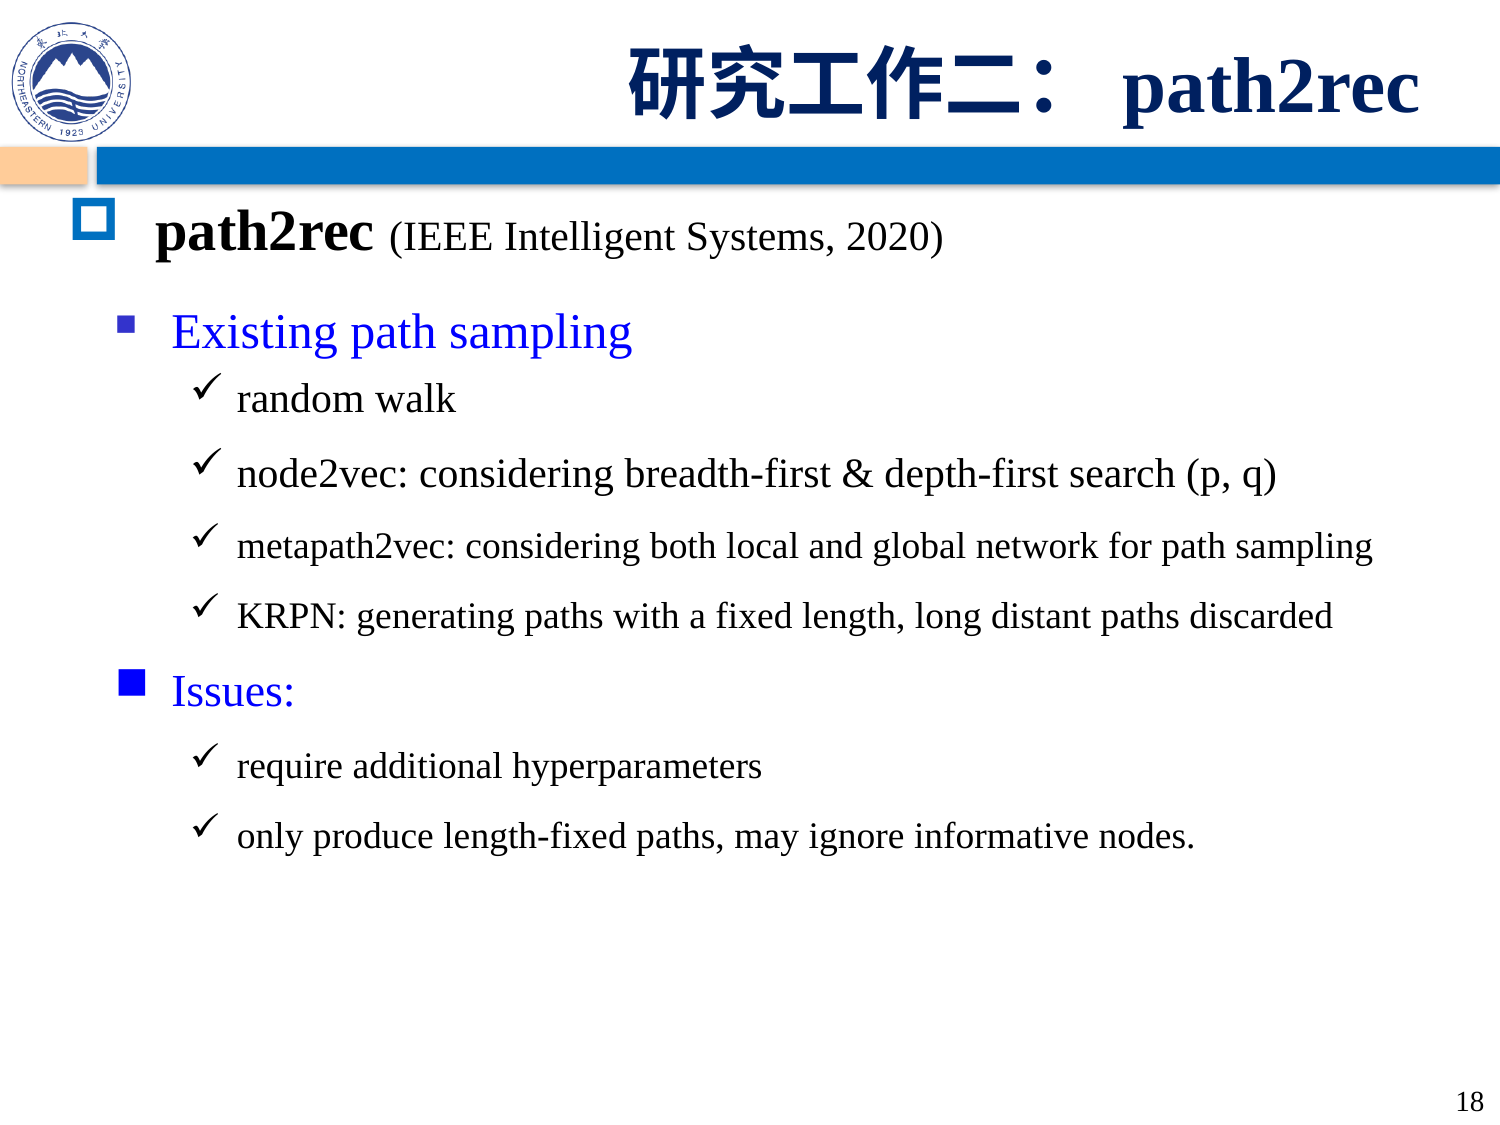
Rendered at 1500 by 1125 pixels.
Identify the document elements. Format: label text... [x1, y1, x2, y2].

text_box path2rec (IEEE Intelligent Systems, 2020) [53, 184, 1481, 270]
slide_number 18 [1187, 1049, 1500, 1125]
picture [0, 14, 143, 147]
text_box 研究工作二：path2rec [537, 48, 1436, 137]
text_box Existing path sampling random walk node2vec: considering breadth-first & depth-first search (p, q) metapath2vec: considering both local and global network for path sampling KRPN: generating paths with a fixed length, long distant paths discarded Issues: require additional hyperparameters only produce length-fixed paths, may ignore informative nodes. [100, 290, 1424, 1059]
